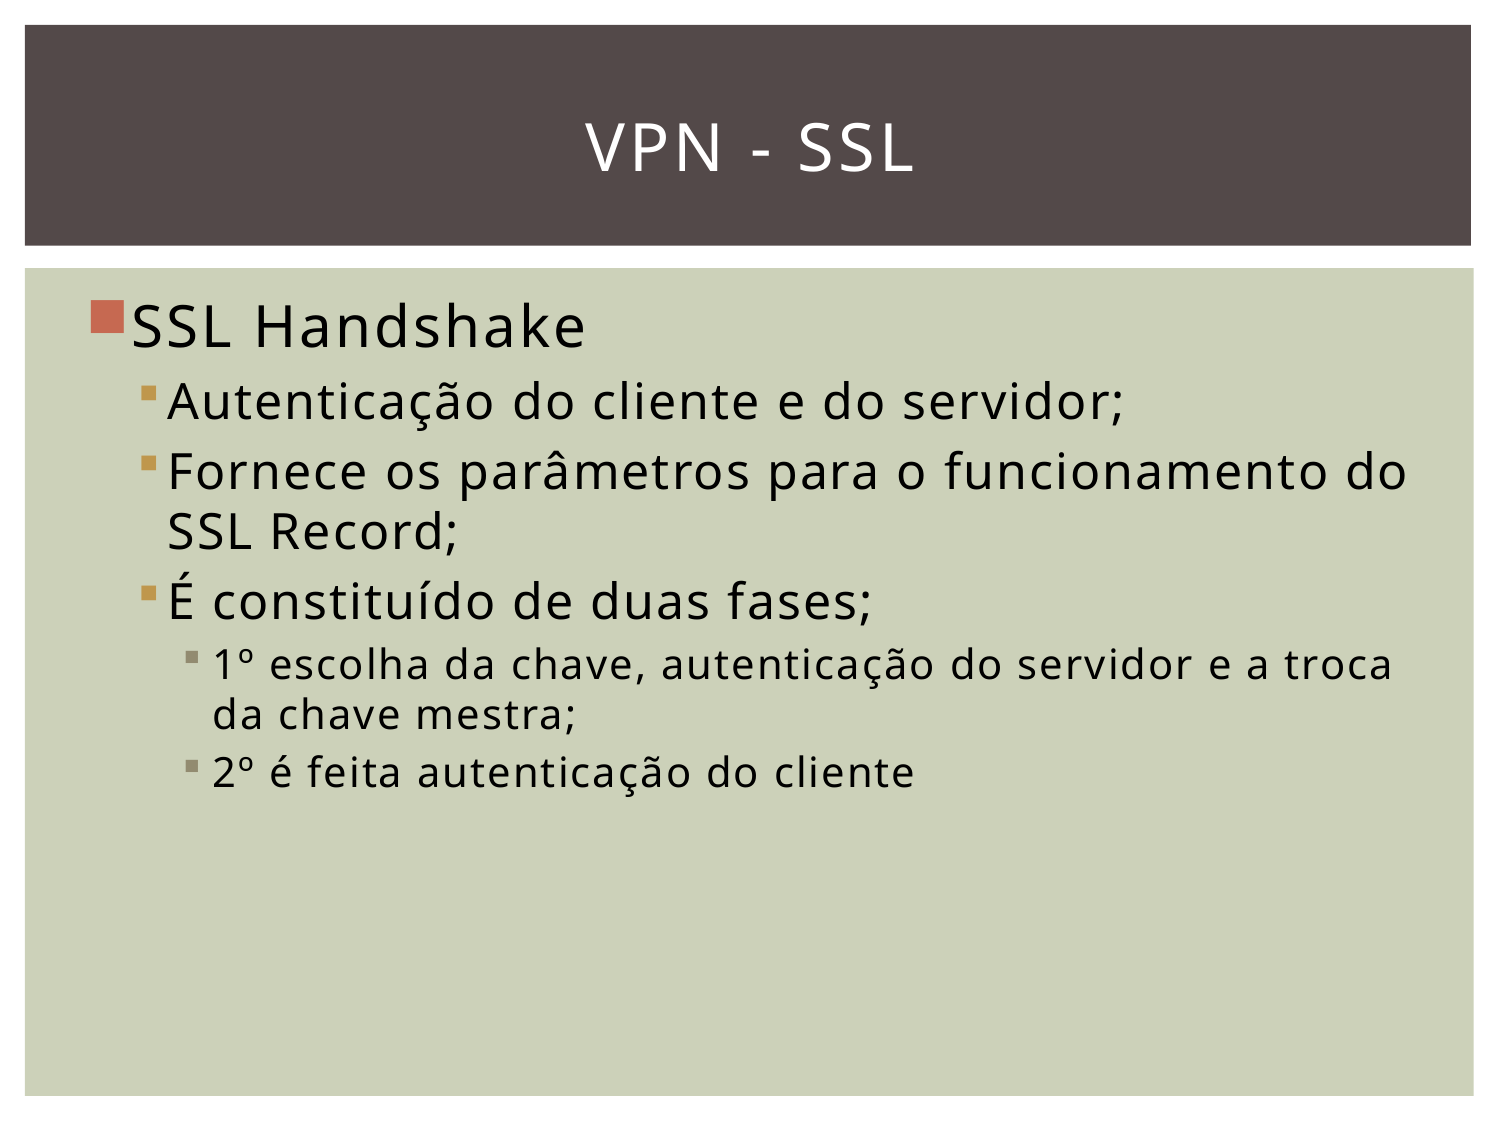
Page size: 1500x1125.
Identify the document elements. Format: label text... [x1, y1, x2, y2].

title VPN - SSL [62, 58, 1438, 232]
list SSL Handshake Autenticação do cliente e do servidor; Fornece os parâmetros para o funcionamento do SSL Record; É constituído de duas fases; 1º escolha da chave, autenticação do servidor e a troca da chave mestra; 2º é feita autenticação do cliente [62, 281, 1442, 1005]
